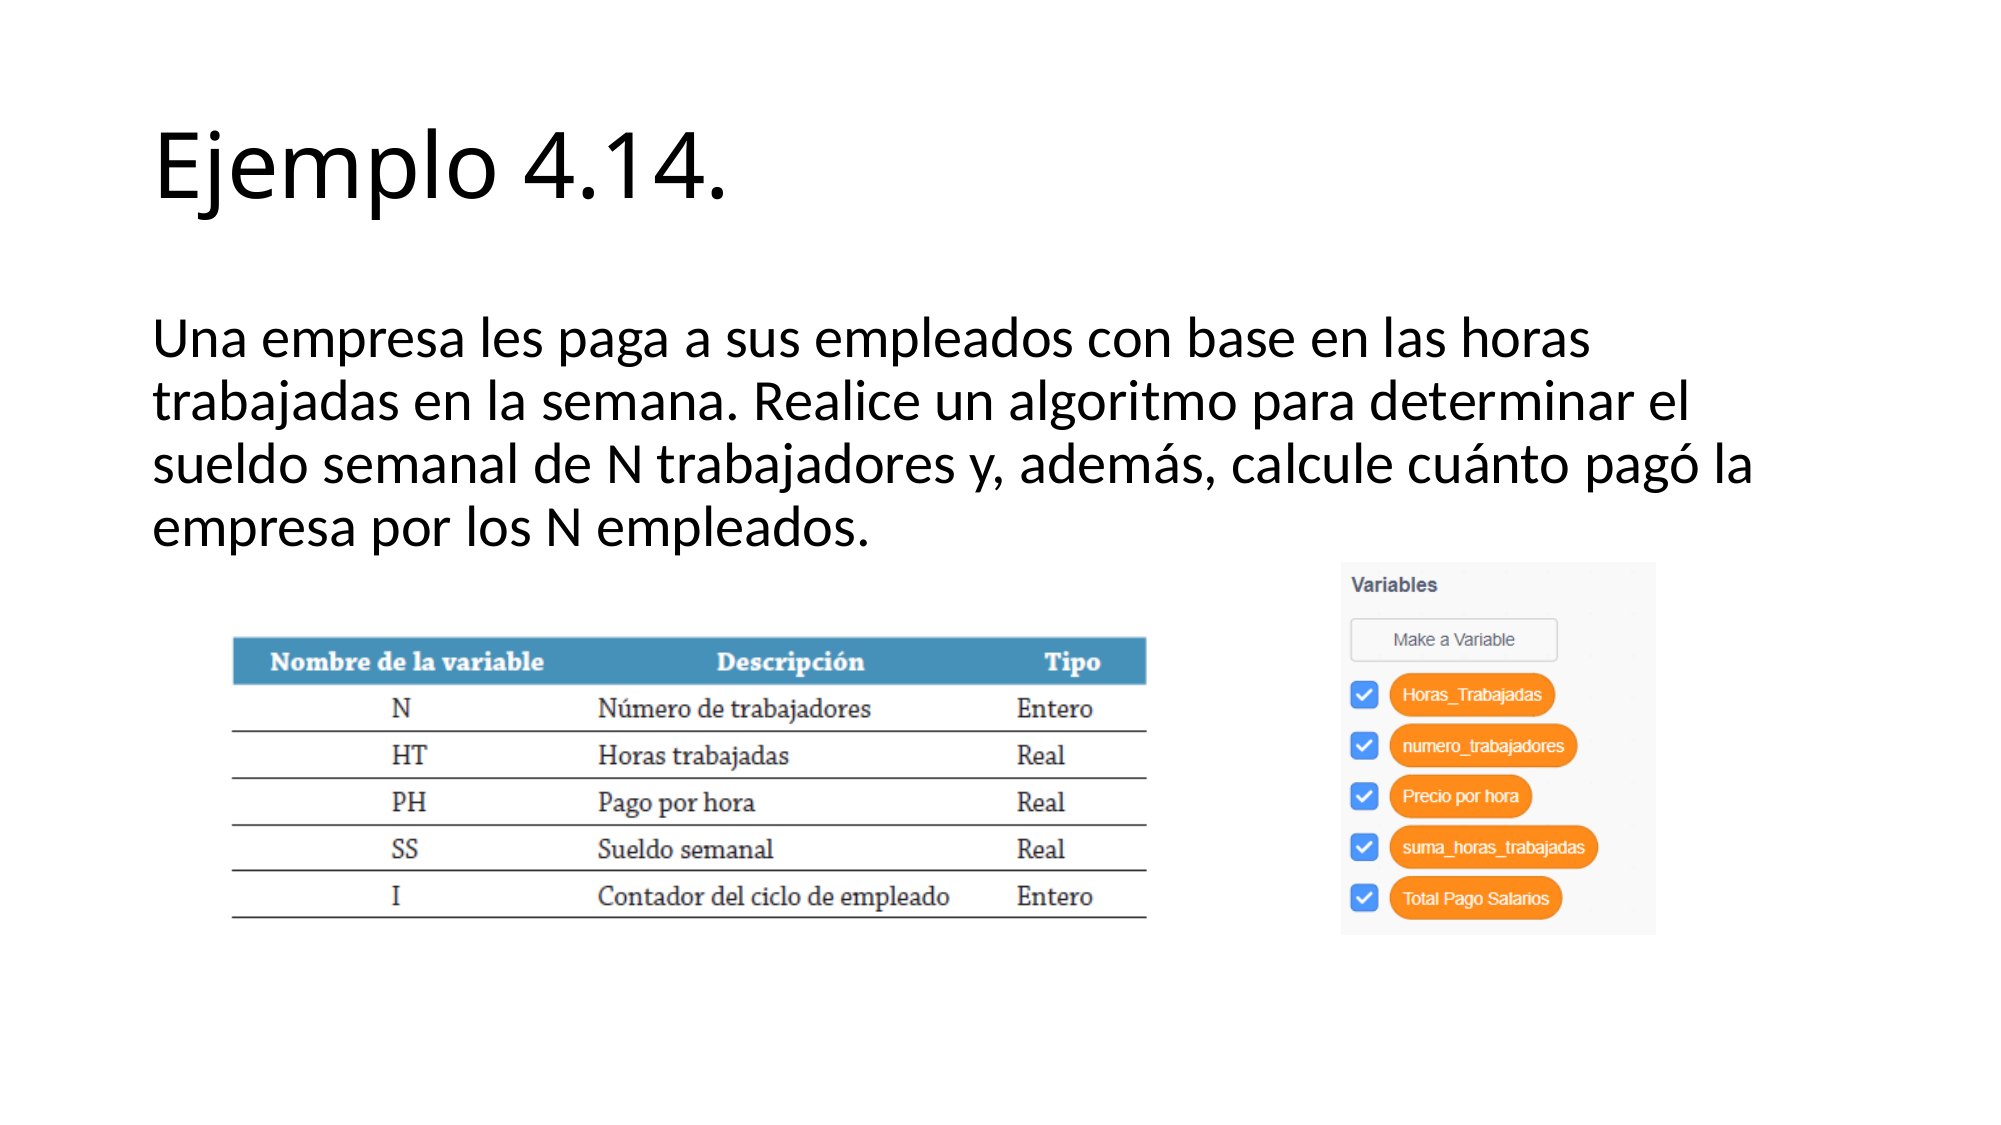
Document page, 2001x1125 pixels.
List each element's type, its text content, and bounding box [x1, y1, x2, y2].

title Ejemplo 4.14. [137, 59, 1863, 278]
list Una empresa les paga a sus empleados con base en las horas trabajadas en la semana. Realice un algoritmo para determinar el sueldo semanal de N trabajadores y, además, calcule cuánto pagó la empresa por los N empleados. [137, 299, 1863, 1014]
picture [228, 619, 1168, 933]
picture [1341, 562, 1656, 935]
